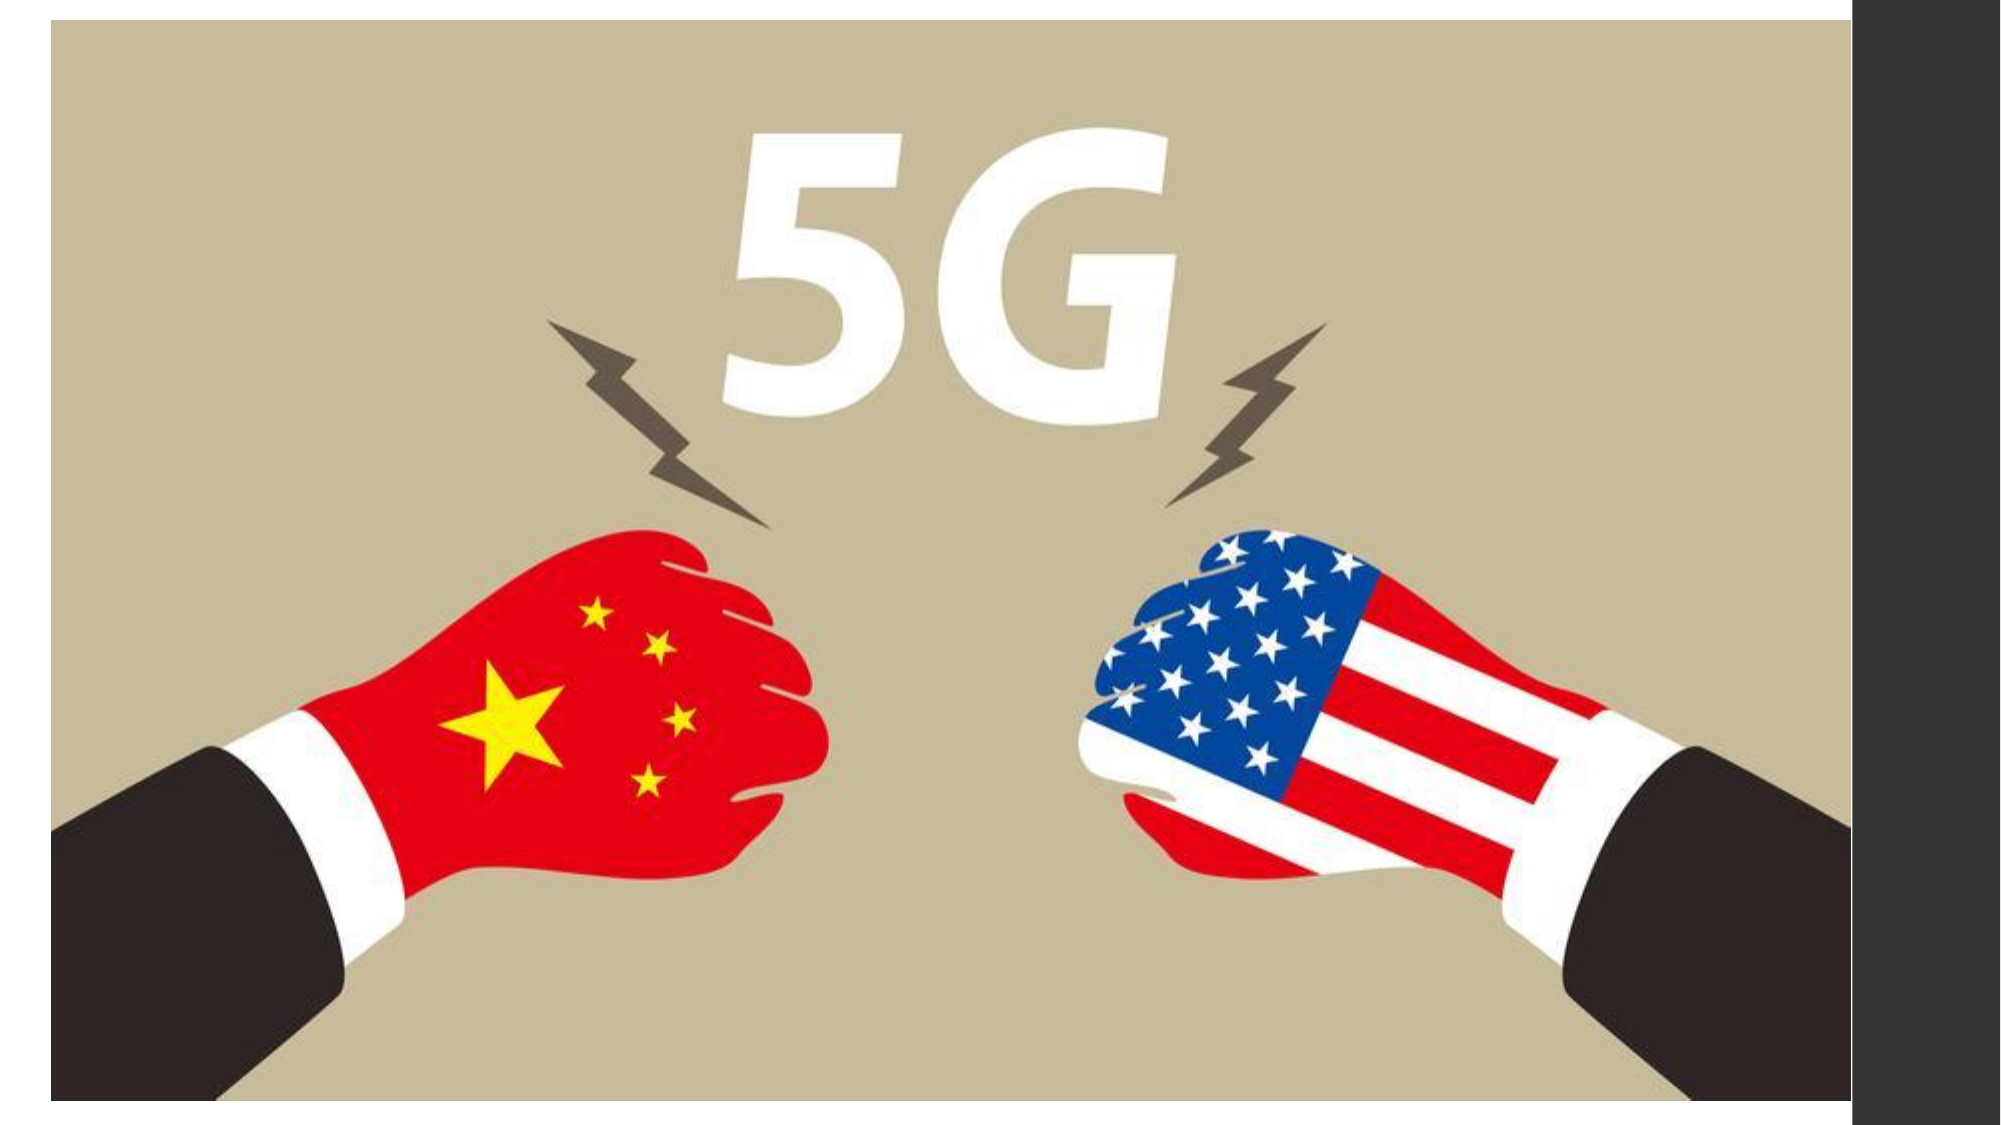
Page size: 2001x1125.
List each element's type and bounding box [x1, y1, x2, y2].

picture [51, 20, 1851, 1101]
